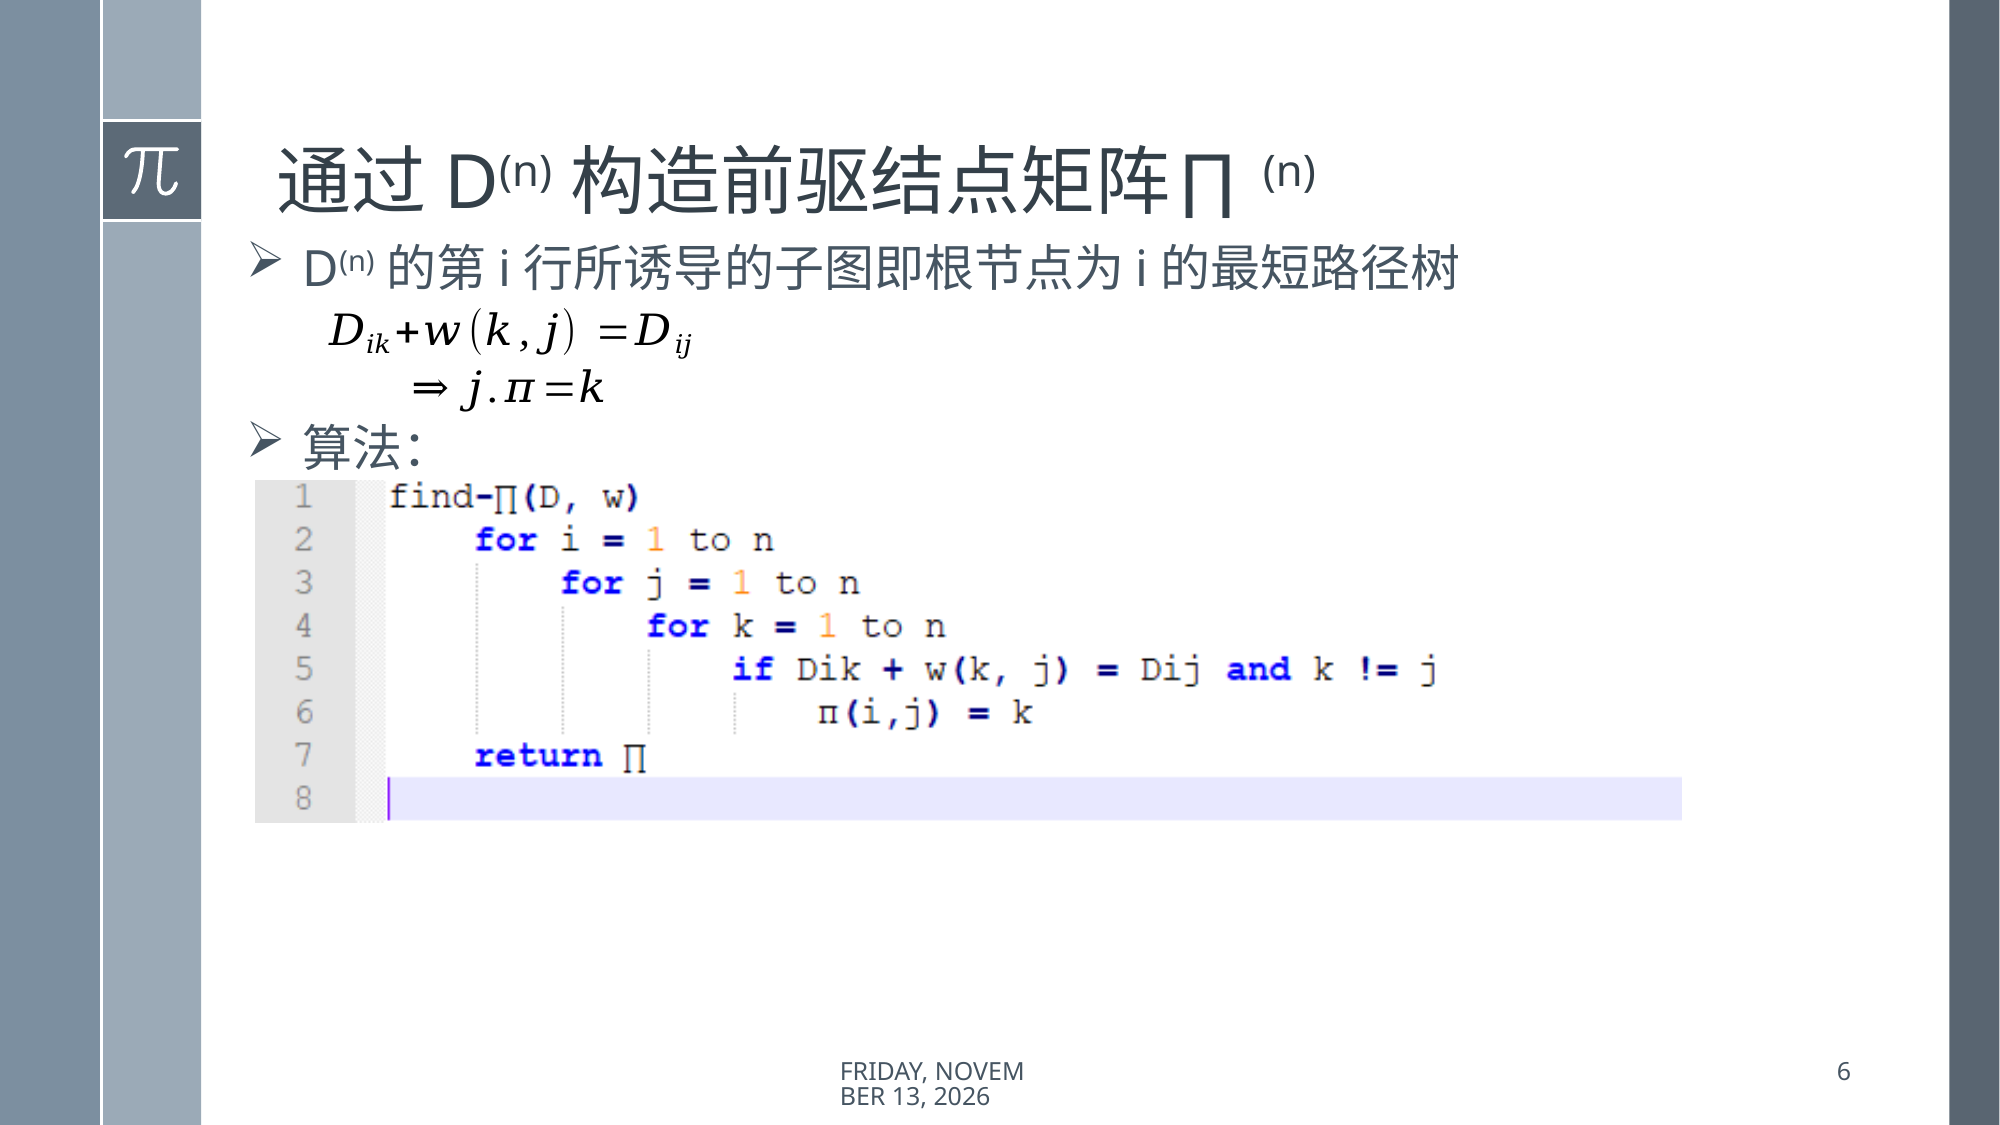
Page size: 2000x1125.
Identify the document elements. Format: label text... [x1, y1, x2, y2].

picture [255, 480, 1682, 823]
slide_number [824, 1042, 1050, 1103]
title 通过D(n)构造前驱结点矩阵∏(n) [261, 29, 1867, 233]
text_box D(n)的第i行所诱导的子图即根节点为i的最短路径树 算法： [231, 228, 1839, 529]
slide_number 6 [1766, 1042, 1867, 1103]
